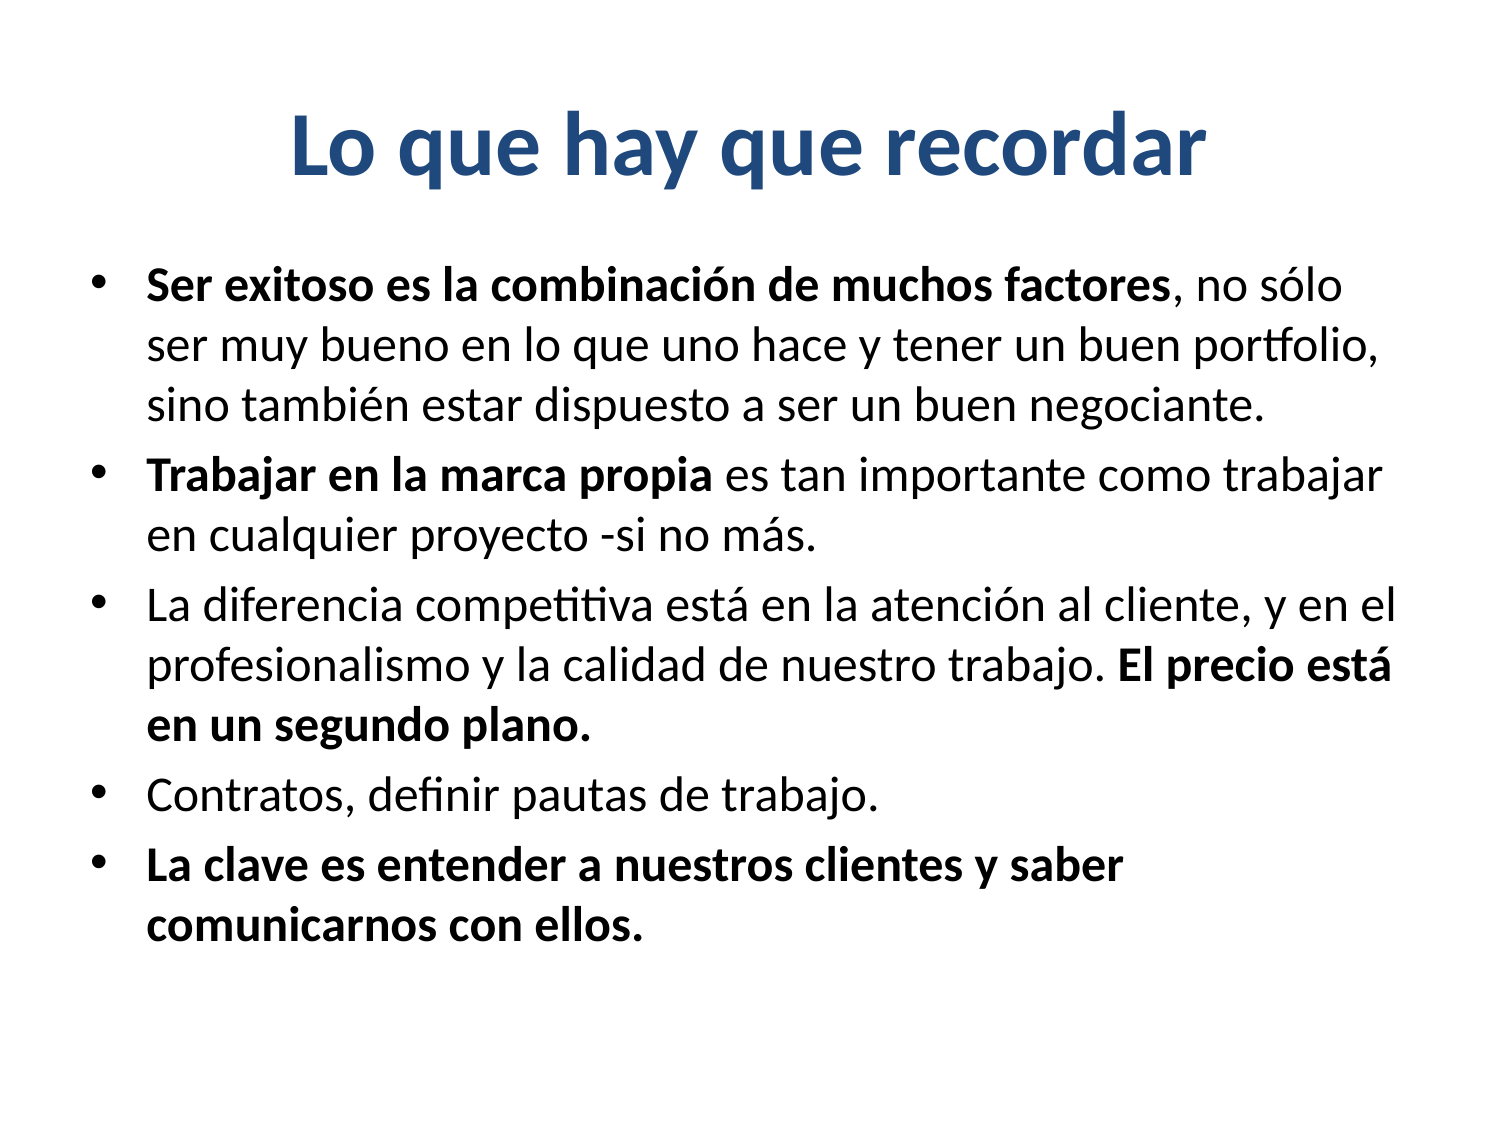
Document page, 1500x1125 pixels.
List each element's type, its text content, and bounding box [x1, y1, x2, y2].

title Lo que hay que recordar [0, 45, 1500, 233]
list Ser exitoso es la combinación de muchos factores, no sólo ser muy bueno en lo que uno hace y tener un buen portfolio, sino también estar dispuesto a ser un buen negociante. Trabajar en la marca propia es tan importante como trabajar en cualquier proyecto -si no más. La diferencia competitiva está en la atención al cliente, y en el profesionalismo y la calidad de nuestro trabajo. El precio está en un segundo plano. Contratos, definir pautas de trabajo. La clave es entender a nuestros clientes y saber comunicarnos con ellos. [75, 243, 1425, 1106]
